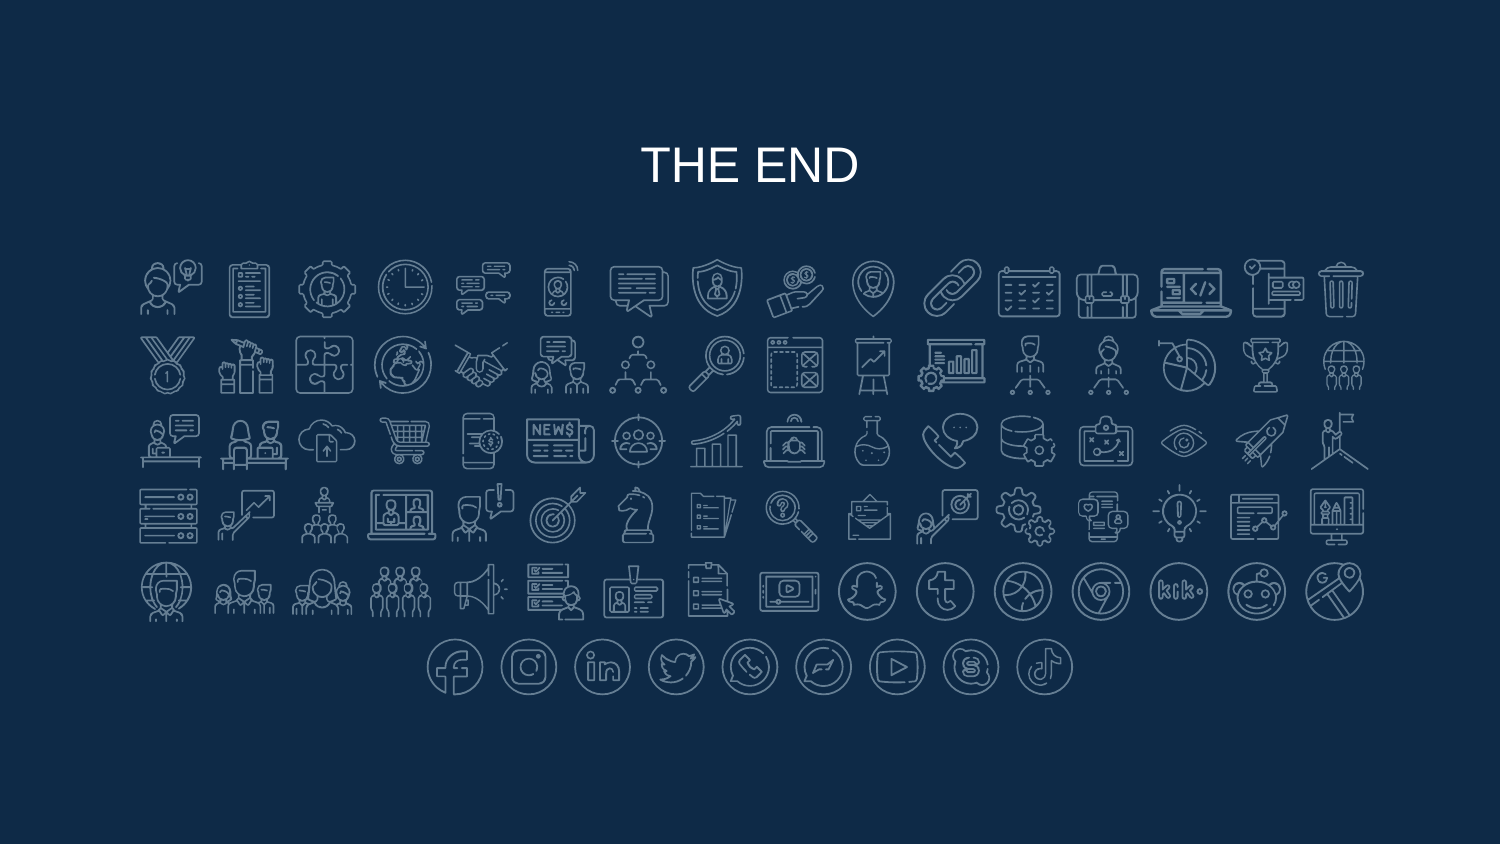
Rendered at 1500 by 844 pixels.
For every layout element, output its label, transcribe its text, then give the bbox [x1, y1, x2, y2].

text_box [690, 492, 737, 539]
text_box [1243, 258, 1305, 318]
text_box [426, 638, 484, 696]
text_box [1075, 264, 1139, 319]
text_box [995, 486, 1056, 547]
text_box [370, 566, 432, 618]
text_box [530, 335, 589, 395]
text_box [139, 336, 196, 395]
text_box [373, 335, 433, 395]
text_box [921, 412, 979, 470]
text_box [1000, 415, 1057, 468]
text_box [527, 563, 585, 621]
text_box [997, 266, 1061, 318]
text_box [1078, 415, 1134, 467]
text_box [1149, 561, 1209, 621]
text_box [379, 417, 431, 465]
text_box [139, 413, 203, 469]
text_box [297, 419, 356, 463]
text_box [837, 561, 897, 621]
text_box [916, 488, 979, 545]
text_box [139, 259, 203, 316]
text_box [721, 638, 779, 696]
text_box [765, 265, 826, 319]
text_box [993, 561, 1053, 621]
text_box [454, 341, 509, 388]
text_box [1149, 267, 1233, 319]
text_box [765, 490, 819, 544]
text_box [1309, 488, 1365, 546]
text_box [647, 638, 705, 696]
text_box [1151, 483, 1207, 543]
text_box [1229, 493, 1288, 541]
text_box [295, 335, 354, 394]
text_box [942, 638, 1000, 696]
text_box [301, 486, 349, 544]
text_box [1016, 638, 1074, 696]
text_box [851, 260, 895, 318]
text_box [1087, 335, 1130, 396]
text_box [689, 414, 744, 468]
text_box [847, 493, 892, 541]
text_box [366, 489, 437, 541]
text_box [762, 413, 826, 469]
text_box [529, 486, 587, 544]
text_box [1158, 338, 1217, 392]
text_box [291, 568, 353, 616]
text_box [921, 258, 984, 318]
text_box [1242, 337, 1289, 393]
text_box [451, 482, 515, 543]
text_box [1317, 261, 1365, 318]
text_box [917, 338, 986, 393]
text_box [609, 265, 670, 318]
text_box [217, 489, 275, 541]
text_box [854, 335, 893, 396]
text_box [298, 260, 357, 319]
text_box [1009, 335, 1051, 396]
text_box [687, 561, 736, 618]
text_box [850, 415, 892, 467]
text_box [617, 486, 655, 544]
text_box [228, 260, 271, 319]
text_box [608, 335, 668, 395]
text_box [543, 260, 580, 317]
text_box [525, 418, 596, 464]
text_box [1160, 424, 1208, 458]
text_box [453, 563, 509, 615]
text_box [462, 412, 504, 470]
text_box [573, 638, 632, 696]
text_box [1234, 414, 1289, 468]
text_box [1077, 491, 1129, 543]
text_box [1305, 561, 1365, 622]
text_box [759, 571, 820, 613]
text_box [1071, 561, 1131, 621]
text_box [1310, 411, 1370, 471]
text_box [1227, 561, 1287, 621]
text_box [140, 561, 193, 623]
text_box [455, 261, 511, 315]
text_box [690, 258, 744, 318]
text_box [377, 259, 434, 315]
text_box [217, 338, 275, 395]
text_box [766, 336, 824, 394]
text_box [915, 561, 975, 621]
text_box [687, 335, 745, 393]
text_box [219, 419, 290, 471]
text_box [500, 638, 558, 696]
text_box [213, 569, 275, 615]
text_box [603, 565, 665, 619]
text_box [795, 638, 853, 696]
text_box THE END [171, 117, 1328, 198]
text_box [1322, 340, 1366, 391]
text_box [138, 488, 198, 544]
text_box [610, 413, 667, 469]
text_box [868, 638, 926, 696]
